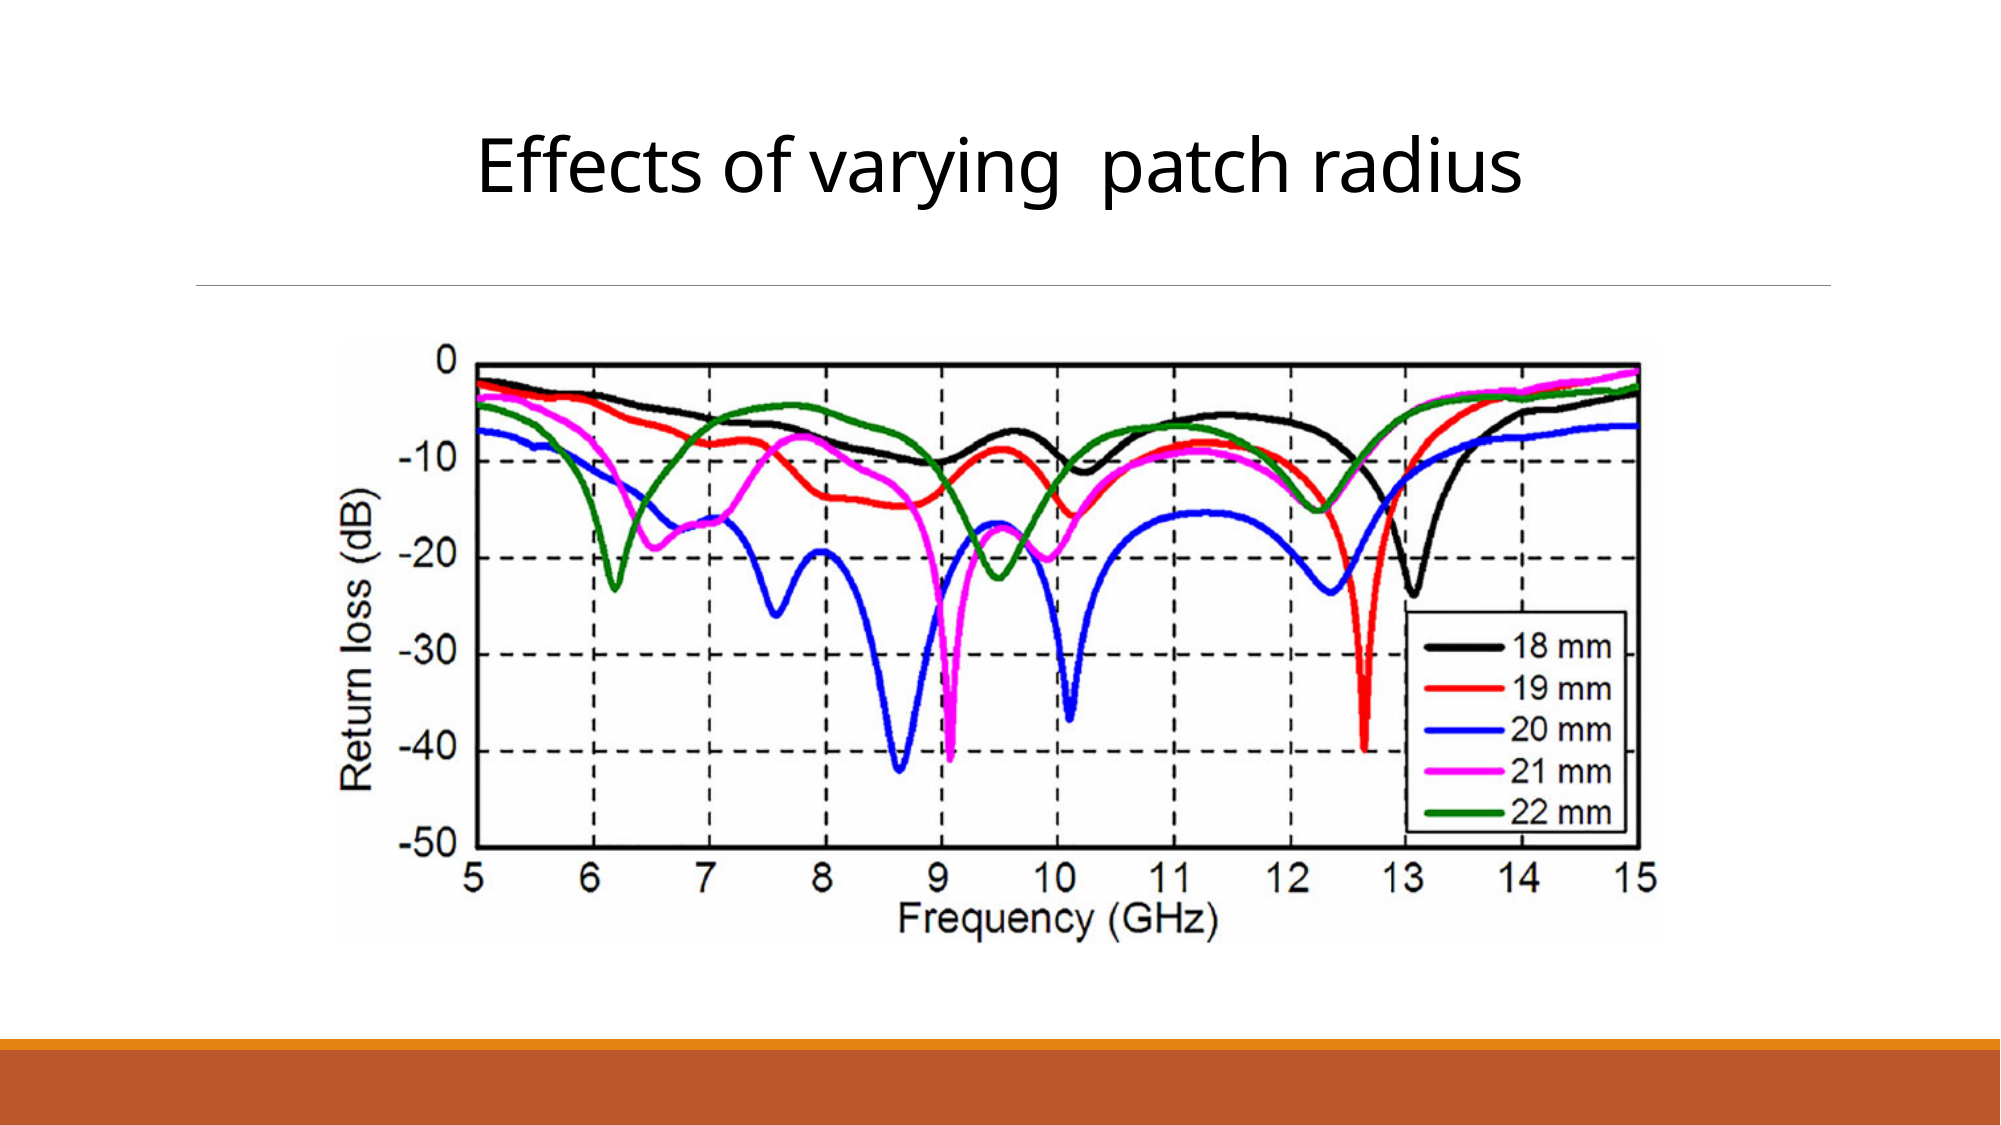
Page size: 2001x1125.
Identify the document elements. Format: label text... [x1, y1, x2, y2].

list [230, 302, 1780, 964]
title Effects of varying patch radius [135, 81, 1865, 216]
